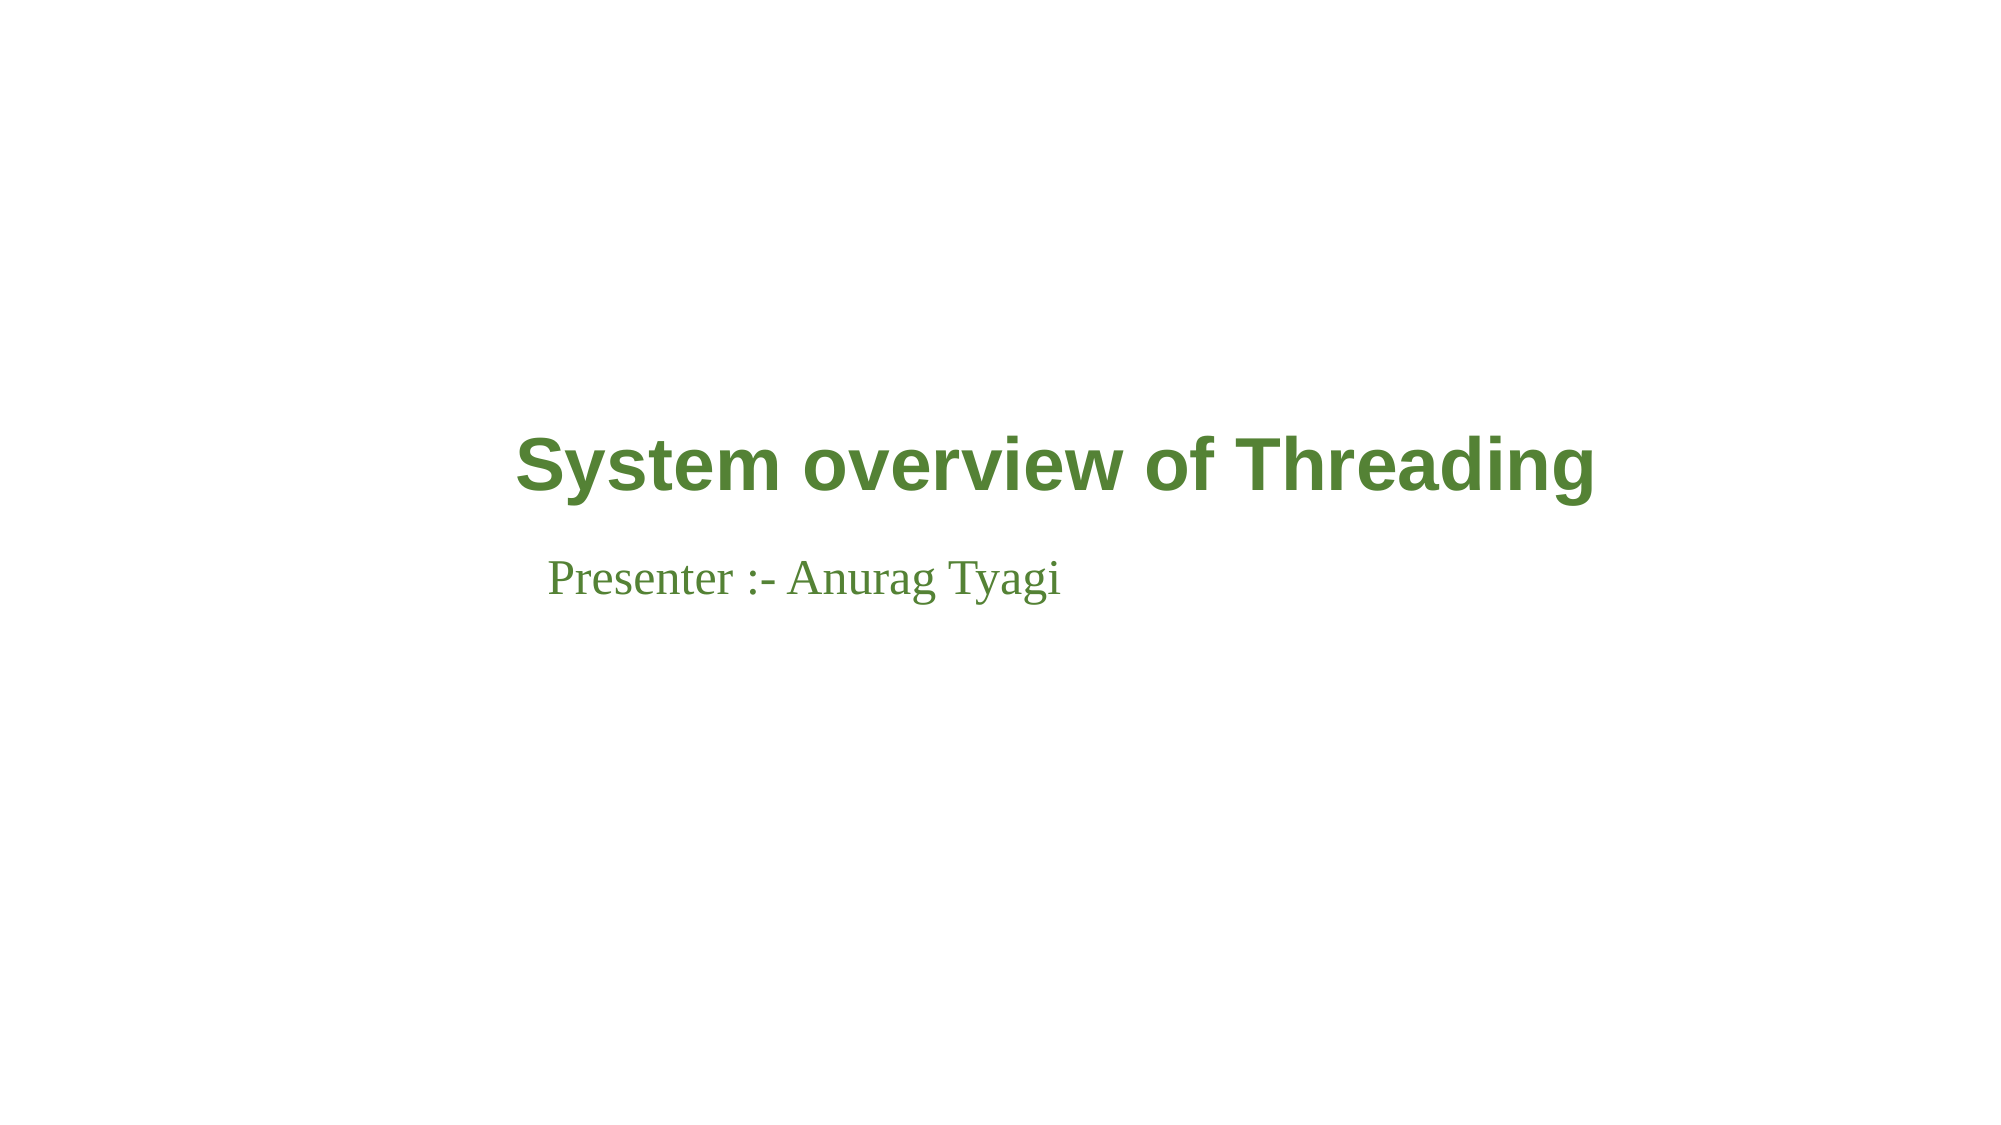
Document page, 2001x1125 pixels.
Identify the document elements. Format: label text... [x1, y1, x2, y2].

text_box System overview of Threading [382, 408, 1752, 559]
text_box Presenter :- Anurag Tyagi [532, 537, 1098, 658]
